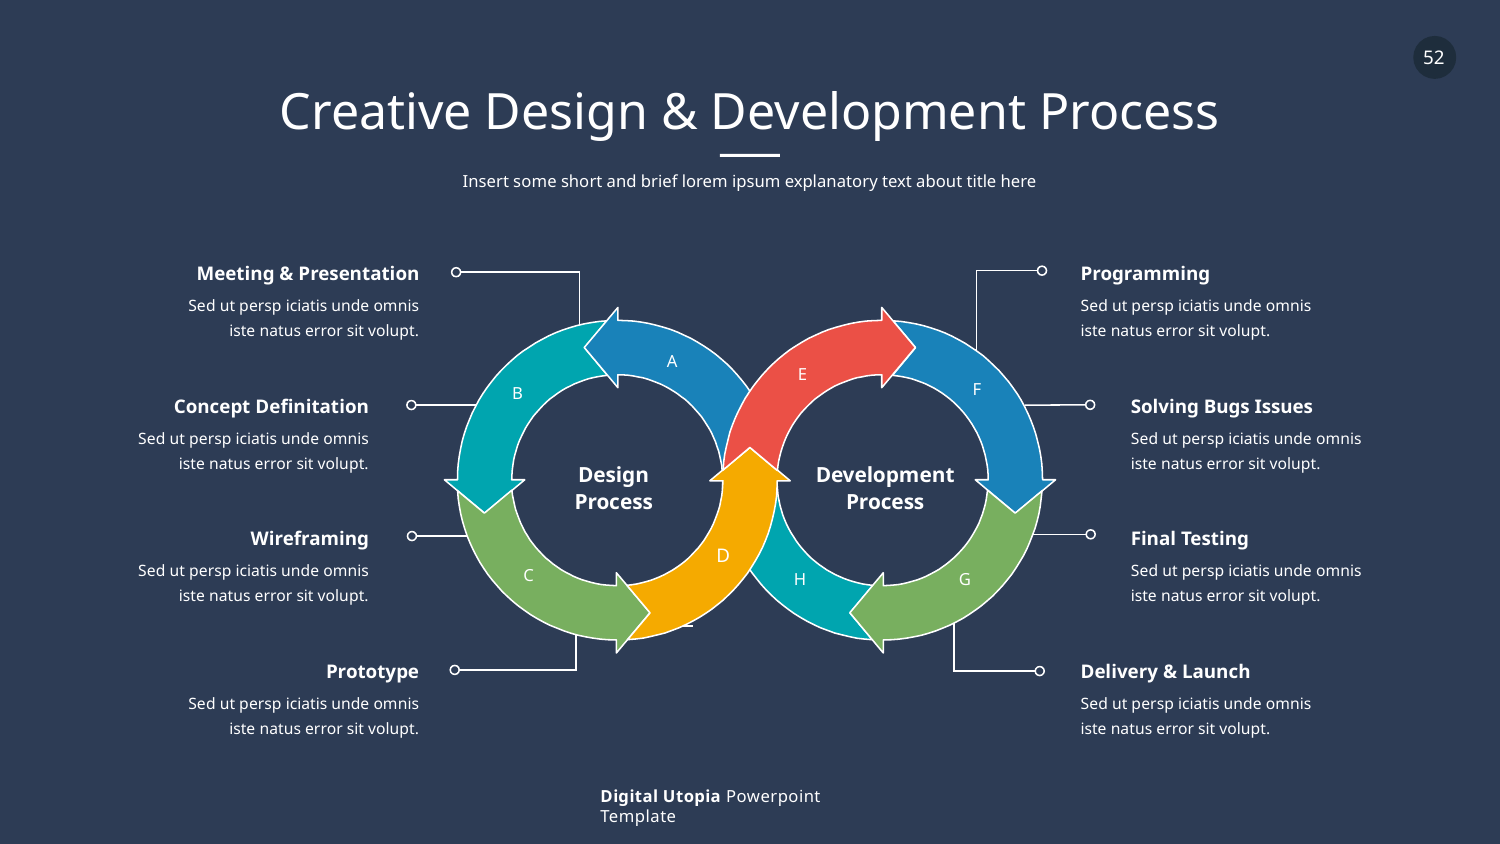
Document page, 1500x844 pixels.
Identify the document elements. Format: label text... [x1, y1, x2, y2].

list Creative Design & Development Process [112, 79, 1388, 146]
list Insert some short and brief lorem ipsum explanatory text about title here [112, 170, 1388, 196]
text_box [112, 256, 1388, 736]
